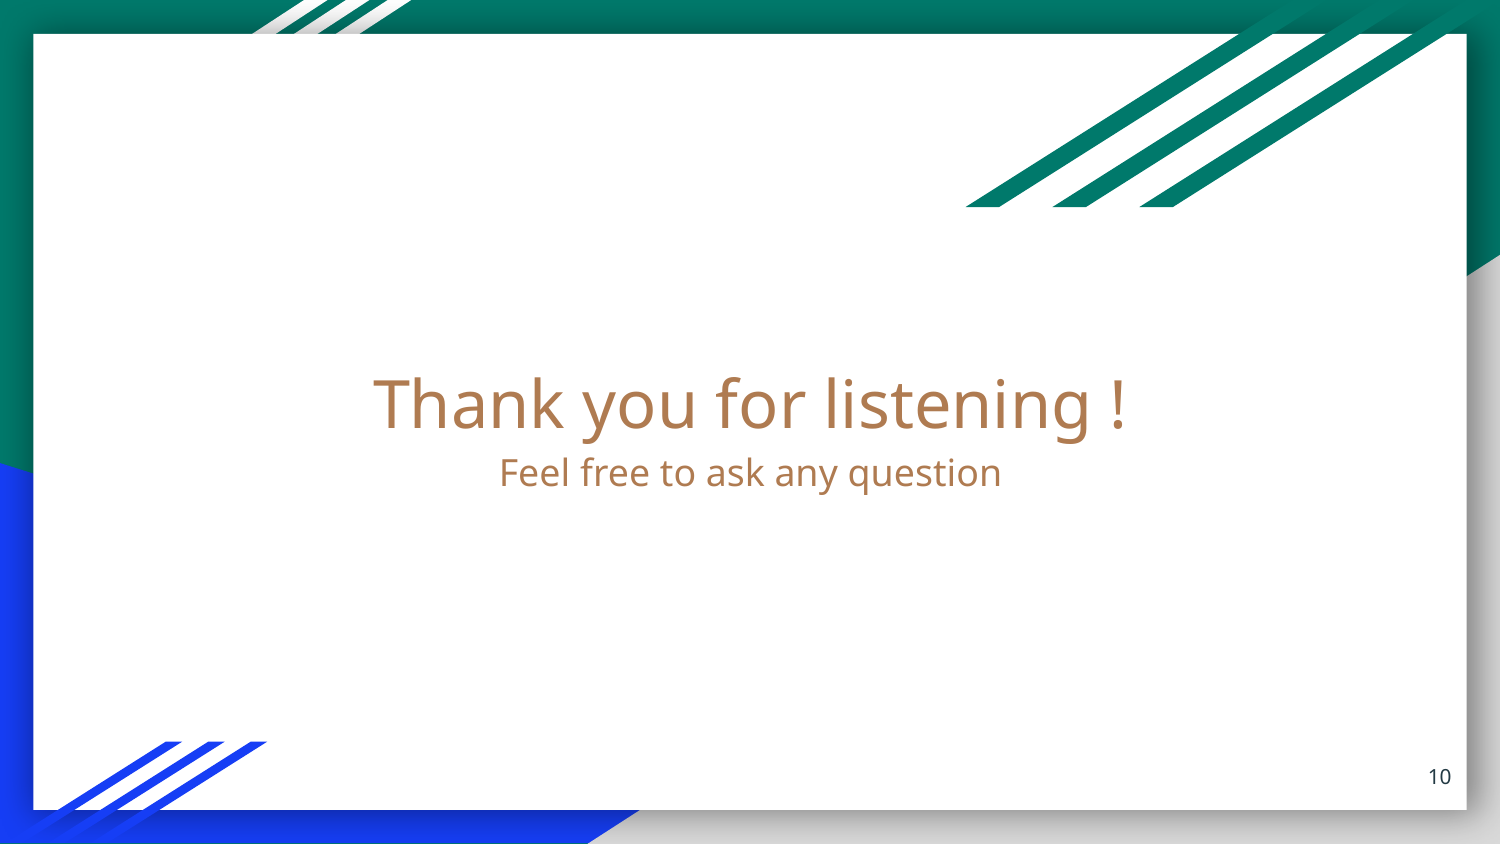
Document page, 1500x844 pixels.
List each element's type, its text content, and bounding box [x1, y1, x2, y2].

title Thank you for listening ! Feel free to ask any question [228, 213, 1274, 630]
slide_number ‹#› [1376, 745, 1467, 810]
